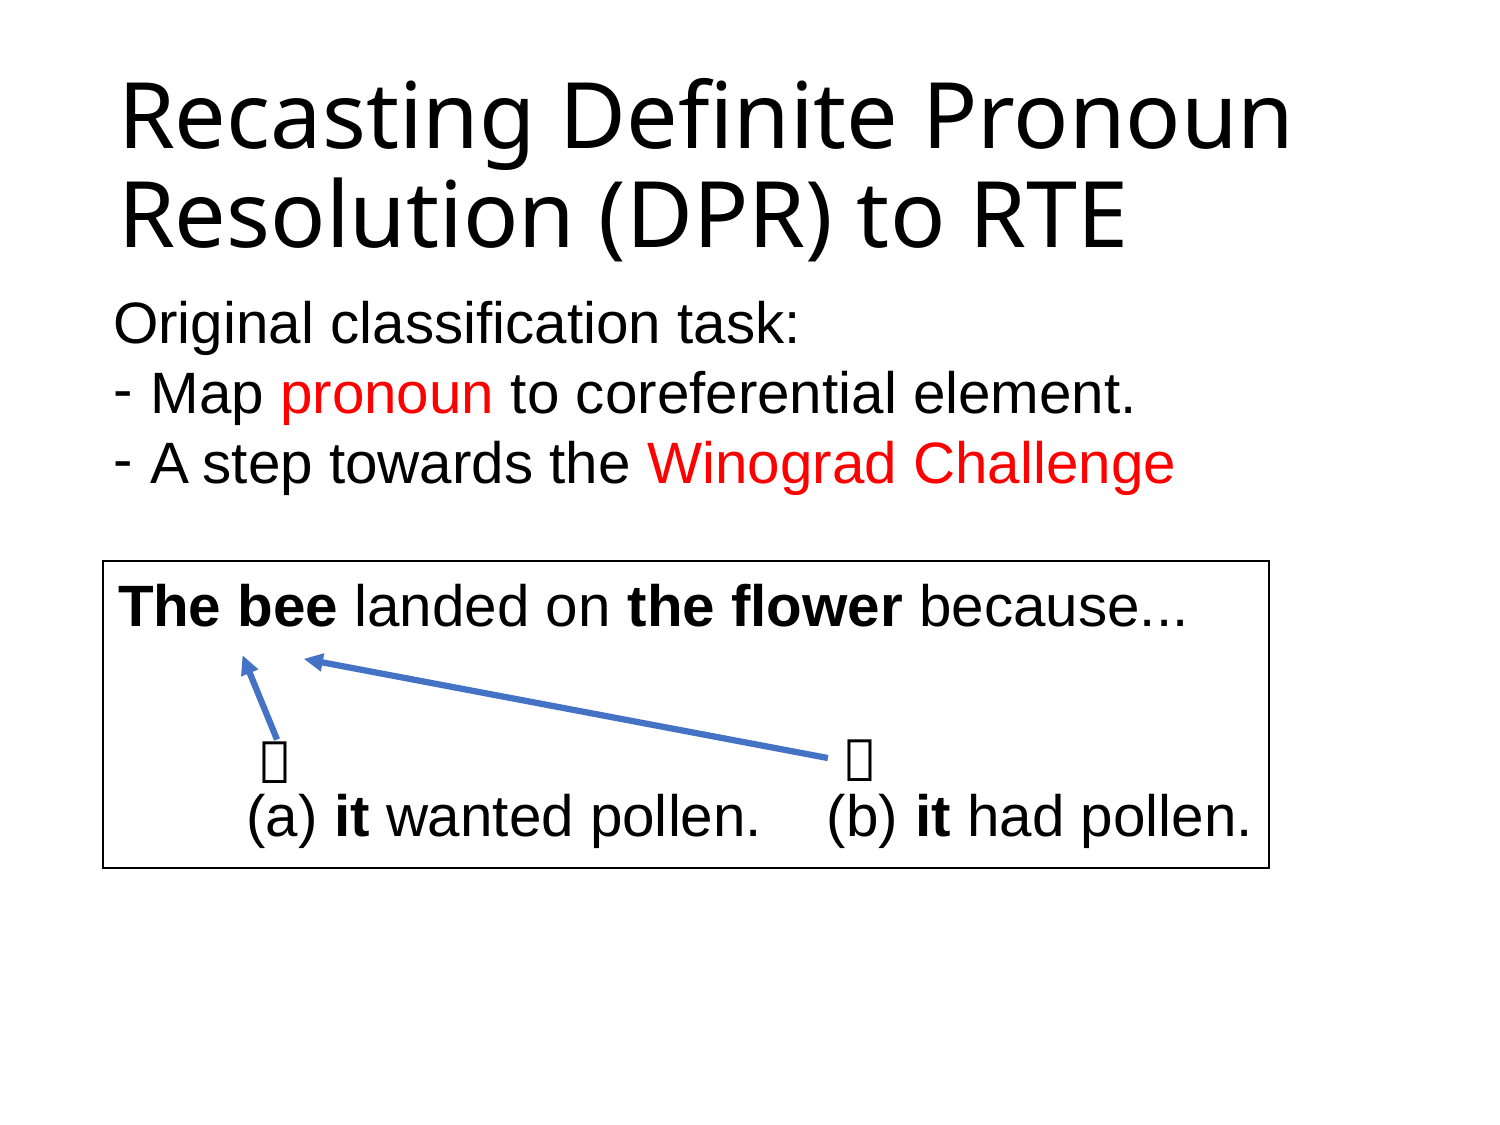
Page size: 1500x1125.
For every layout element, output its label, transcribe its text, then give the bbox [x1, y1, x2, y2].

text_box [242, 655, 349, 805]
text_box Original classification task: Map pronoun to coreferential element. A step towards the Winograd Challenge [98, 277, 1392, 502]
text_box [304, 658, 934, 802]
title Recasting Definite Pronoun Resolution (DPR) to RTE [103, 59, 1397, 278]
list The bee landed on the flower because... (a) it wanted pollen. (b) it had pollen. [103, 560, 1397, 868]
